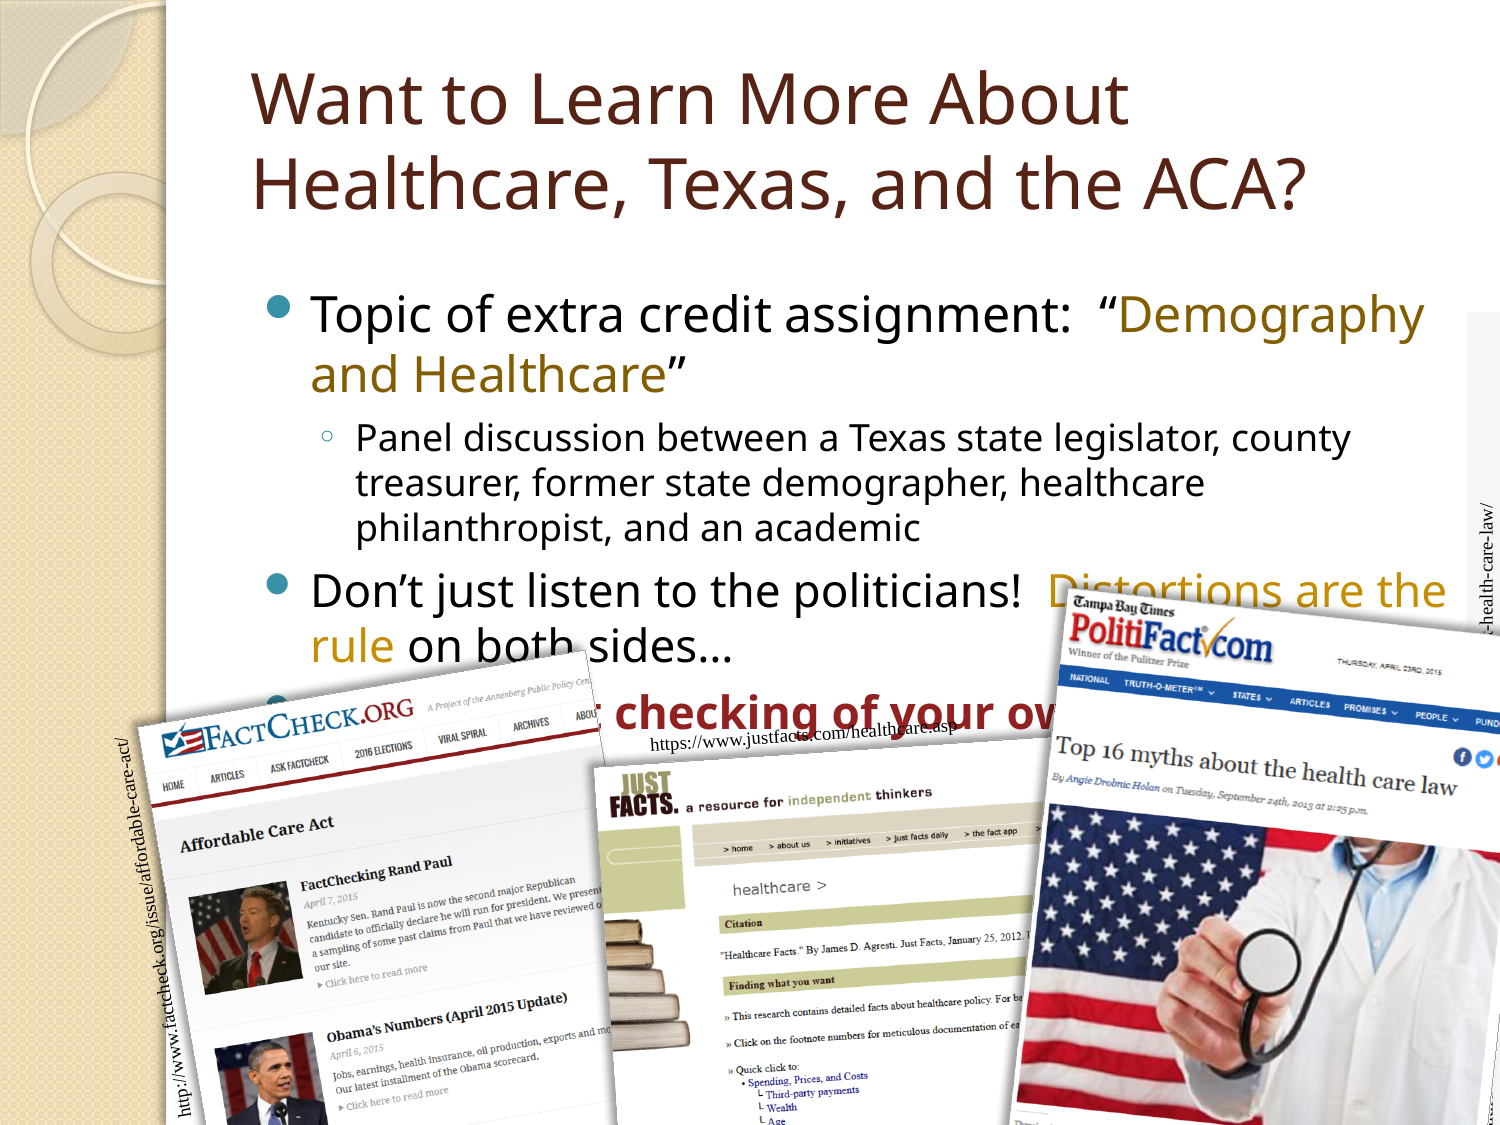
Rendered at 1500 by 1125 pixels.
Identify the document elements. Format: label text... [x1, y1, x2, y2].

text_box http://www.politifact.com/truth-o-meter/article/2013/sep/24/top-16-myths-about-health-care-law/ [1466, 312, 1500, 613]
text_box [128, 610, 1497, 1125]
picture [1067, 589, 1256, 610]
title Want to Learn More About Healthcare, Texas, and the ACA? [235, 45, 1466, 233]
list Topic of extra credit assignment: “Demography and Healthcare” Panel discussion between a Texas state legislator, county treasurer, former state demographer, healthcare philanthropist, and an academic Don’t just listen to the politicians! Distortions are the rule on both sides… Do some fact checking of your own [235, 275, 1466, 608]
